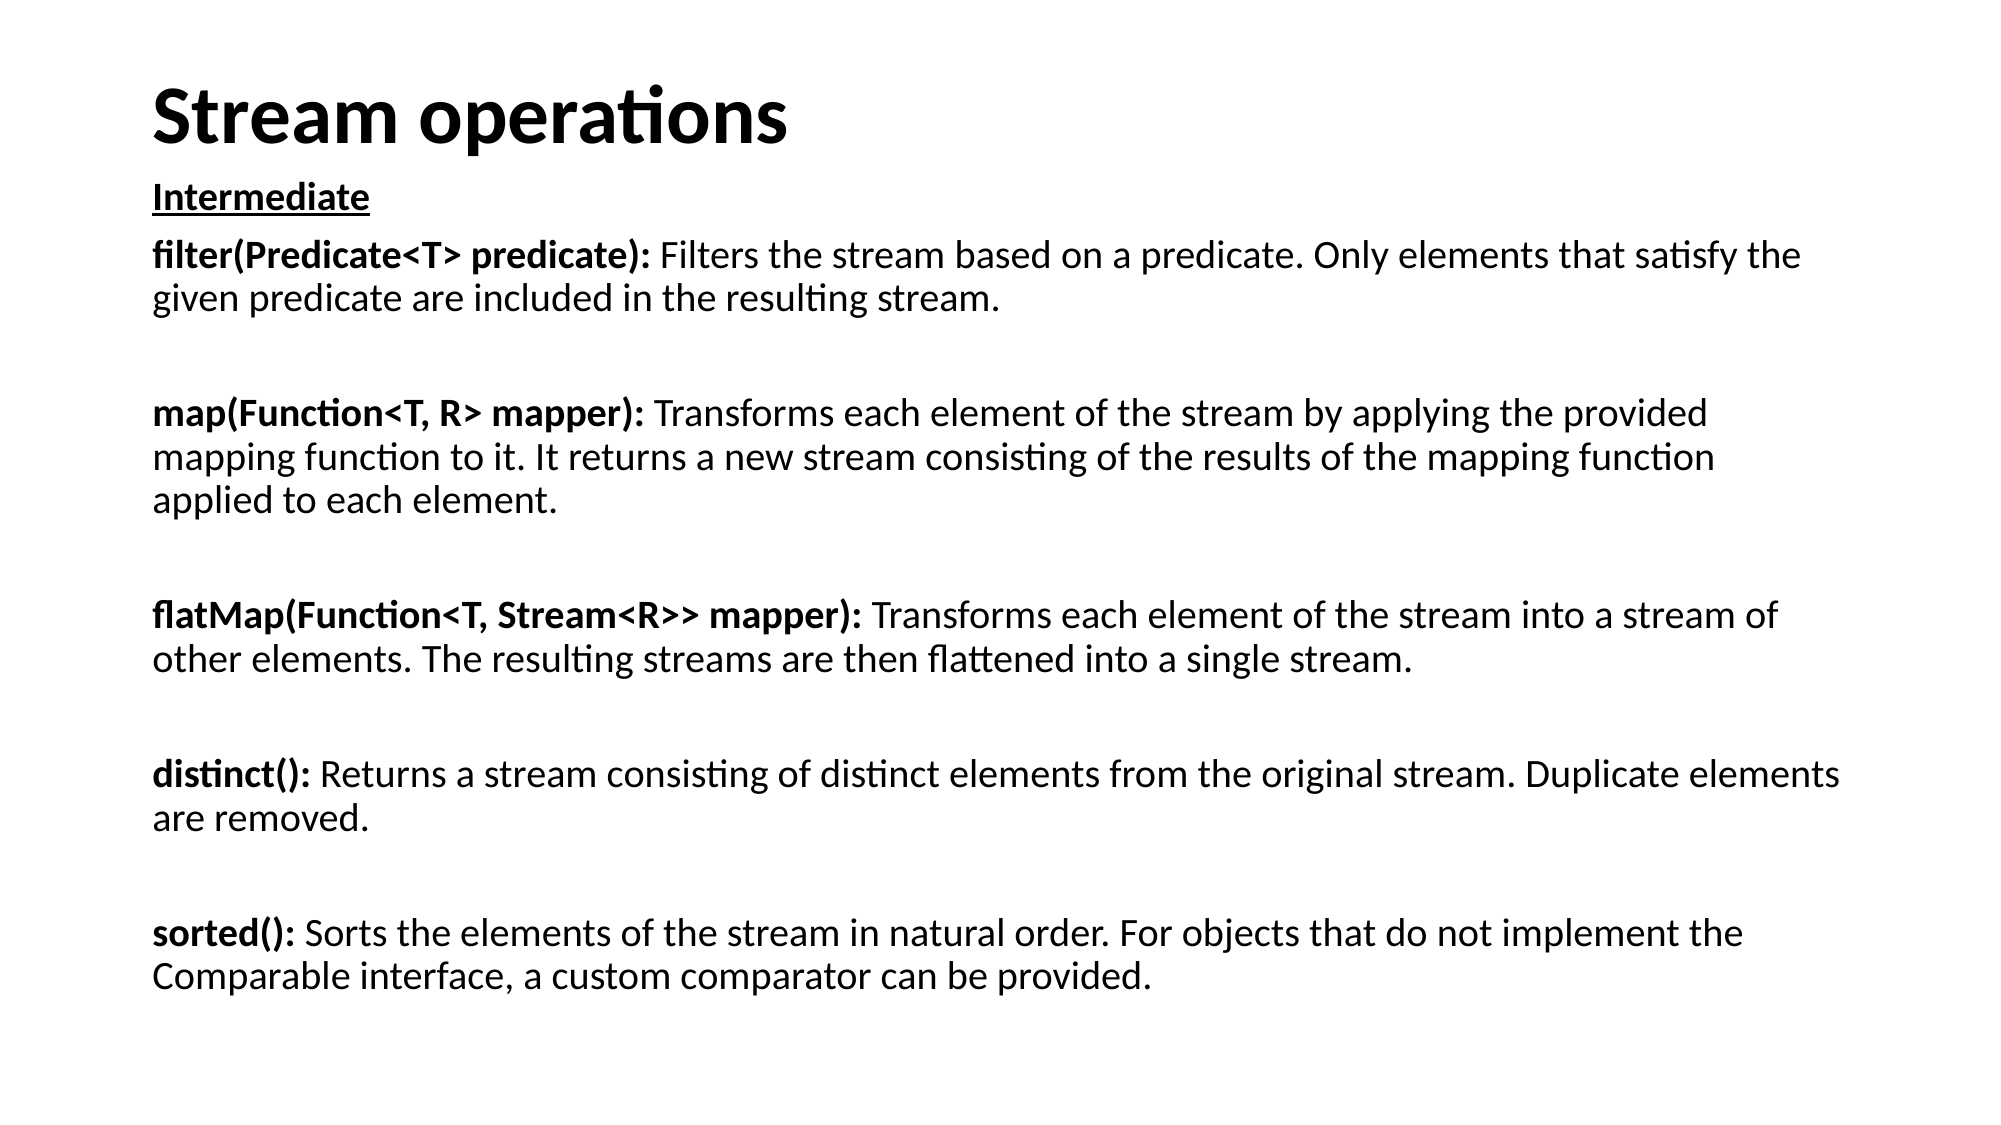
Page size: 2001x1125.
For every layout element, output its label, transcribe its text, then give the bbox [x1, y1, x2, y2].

list Stream operations Intermediate filter(Predicate<T> predicate): Filters the stream based on a predicate. Only elements that satisfy the given predicate are included in the resulting stream. map(Function<T, R> mapper): Transforms each element of the stream by applying the provided mapping function to it. It returns a new stream consisting of the results of the mapping function applied to each element. flatMap(Function<T, Stream<R>> mapper): Transforms each element of the stream into a stream of other elements. The resulting streams are then flattened into a single stream. distinct(): Returns a stream consisting of distinct elements from the original stream. Duplicate elements are removed. sorted(): Sorts the elements of the stream in natural order. For objects that do not implement the Comparable interface, a custom comparator can be provided. [137, 64, 1863, 1014]
